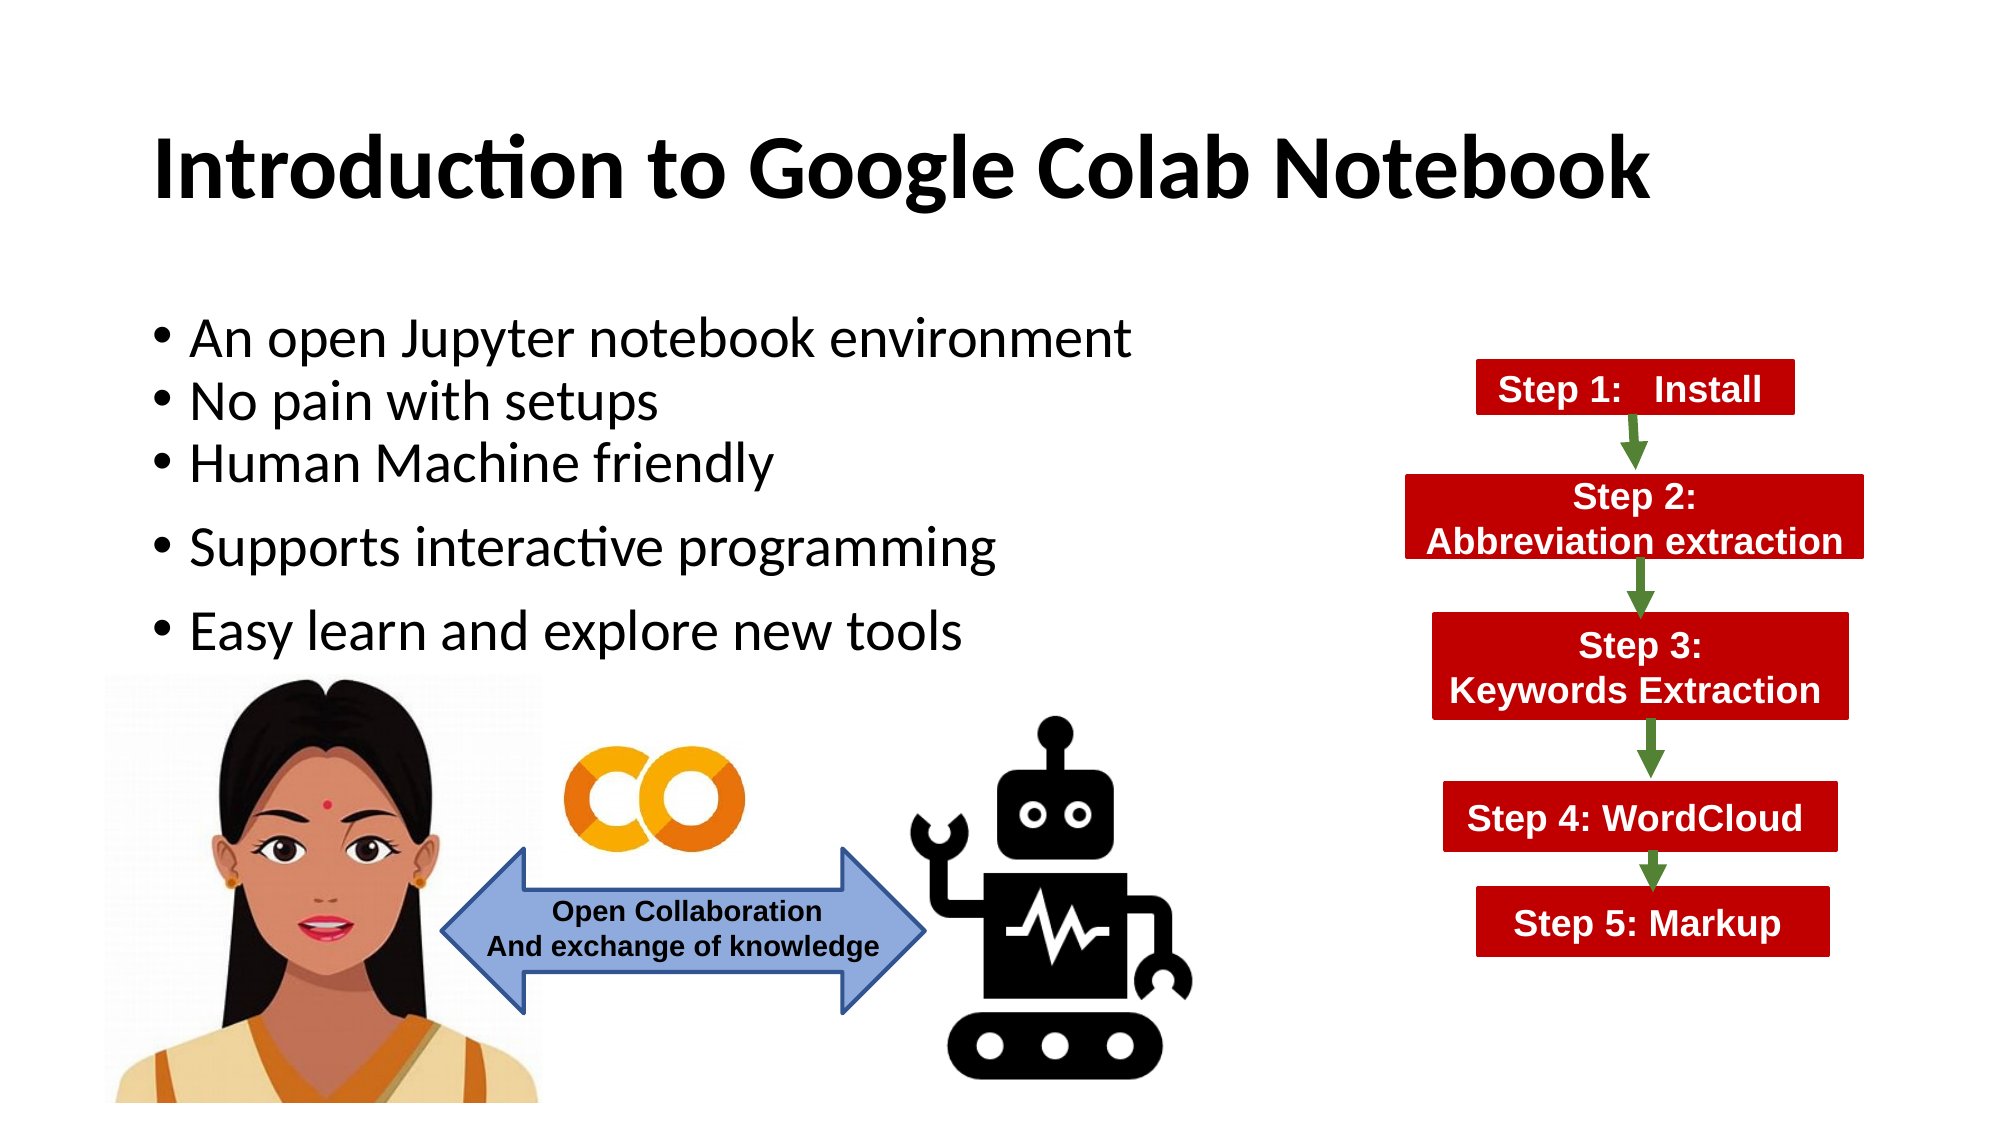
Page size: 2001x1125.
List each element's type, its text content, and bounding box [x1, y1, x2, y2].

picture [104, 674, 543, 1103]
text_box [1632, 413, 1636, 471]
text_box Step 3: Keywords Extraction [1432, 612, 1849, 720]
picture [560, 739, 749, 857]
text_box Step 2: Abbreviation extraction [1405, 474, 1864, 559]
text_box Step 4: WordCloud [1443, 781, 1838, 852]
text_box Open Collaboration And exchange of knowledge [546, 884, 834, 970]
text_box Step 1: Install [1476, 359, 1795, 415]
text_box [546, 970, 834, 975]
list An open Jupyter notebook environment No pain with setups Human Machine friendly Supports interactive programming Easy learn and explore new tools [137, 299, 1863, 1014]
title Introduction to Google Colab Notebook [137, 59, 1863, 278]
picture [840, 689, 1271, 1120]
text_box Step 5: Markup [1476, 886, 1830, 957]
